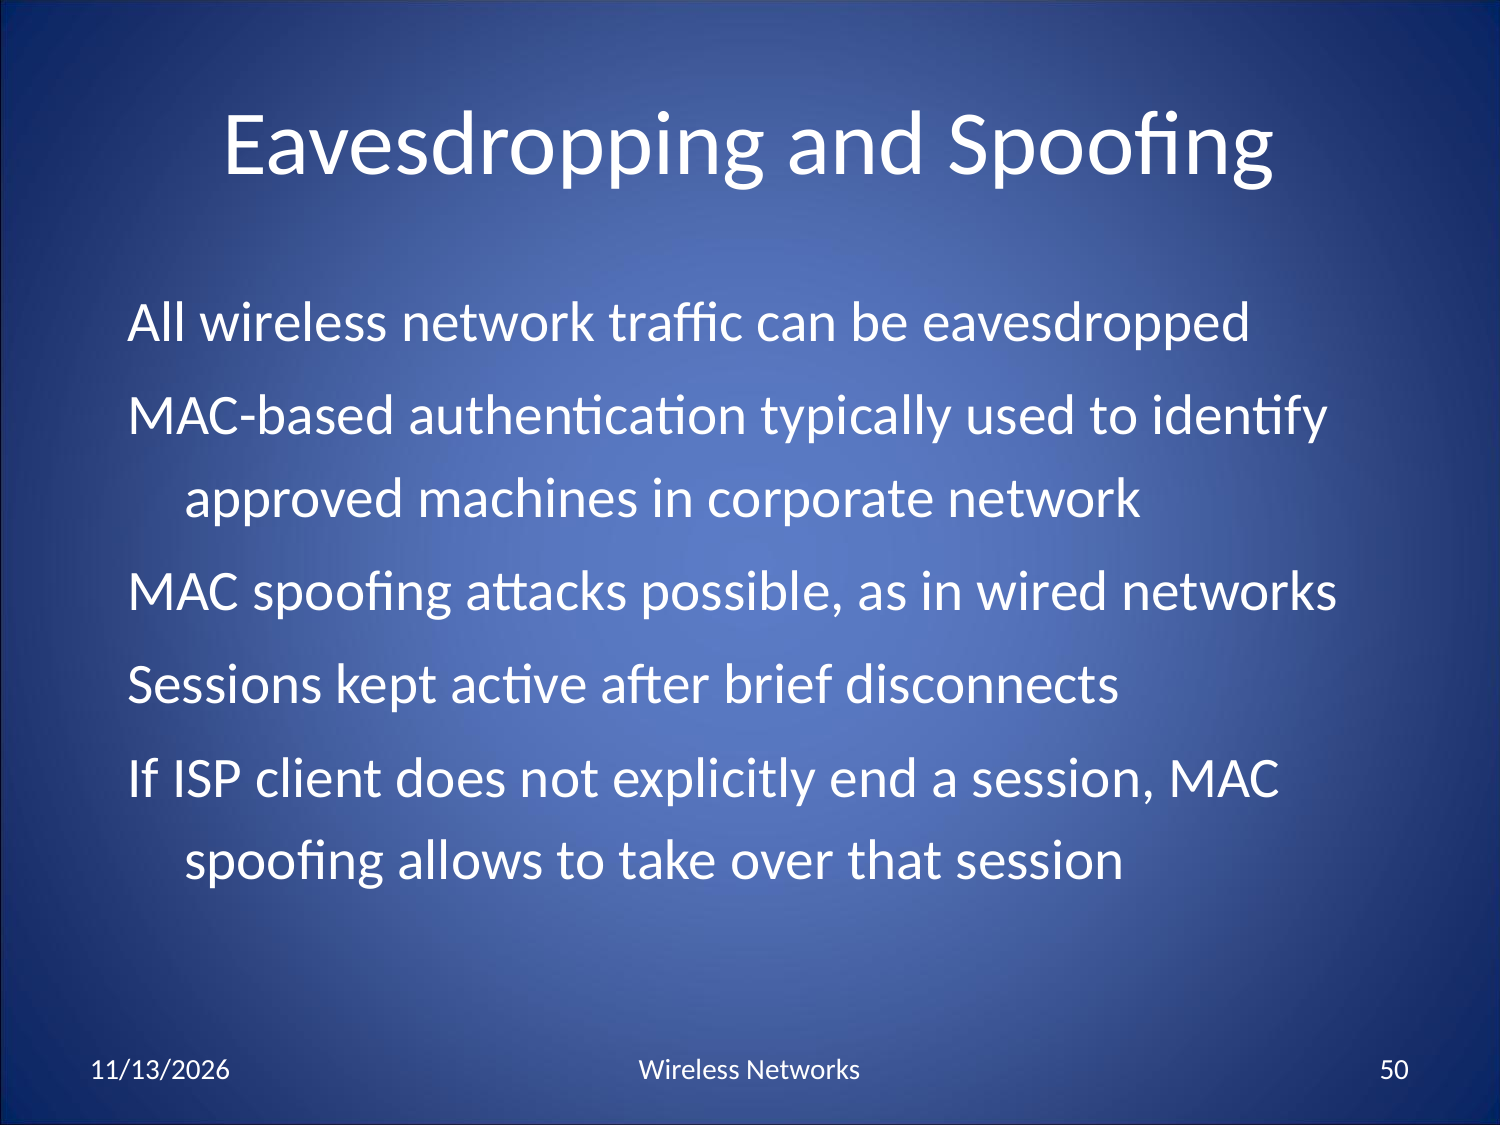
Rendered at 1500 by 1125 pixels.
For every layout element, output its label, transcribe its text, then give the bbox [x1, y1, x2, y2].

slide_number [74, 1042, 425, 1102]
slide_number 50 [1074, 1042, 1425, 1102]
picture [0, 0, 1500, 1125]
footer Wireless Networks [512, 1042, 987, 1102]
list All wireless network traffic can be eavesdropped MAC-based authentication typically used to identify approved machines in corporate network MAC spoofing attacks possible, as in wired networks Sessions kept active after brief disconnects If ISP client does not explicitly end a session, MAC spoofing allows to take over that session [112, 262, 1401, 913]
title Eavesdropping and Spoofing [74, 44, 1425, 232]
